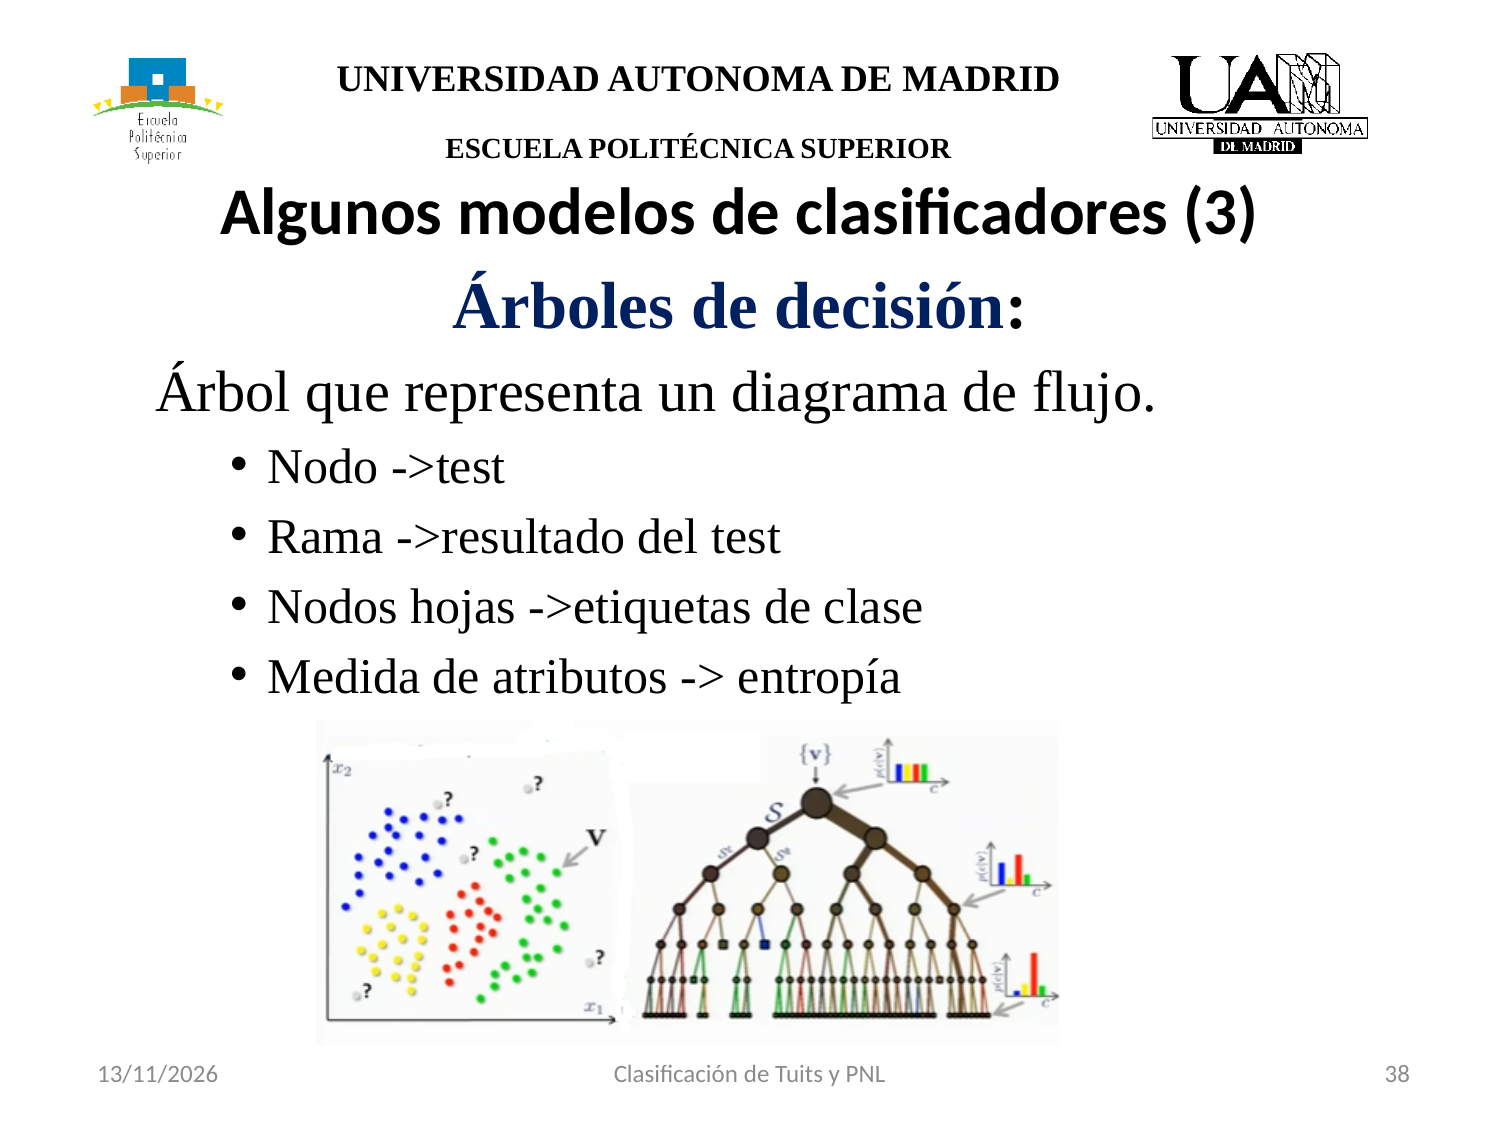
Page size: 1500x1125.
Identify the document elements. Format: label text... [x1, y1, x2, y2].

list Algunos modelos de clasificadores (3) Árboles de decisión: Árbol que representa un diagrama de flujo. Nodo ->test Rama ->resultado del test Nodos hojas ->etiquetas de clase Medida de atributos -> entropía [64, 160, 1416, 904]
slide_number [82, 1042, 432, 1103]
footer Clasificación de Tuits y PNL [512, 1054, 988, 1103]
slide_number 38 [1074, 1042, 1425, 1103]
picture [153, 75, 163, 84]
picture [1148, 46, 1372, 160]
picture [309, 720, 1076, 1046]
picture [93, 58, 223, 160]
